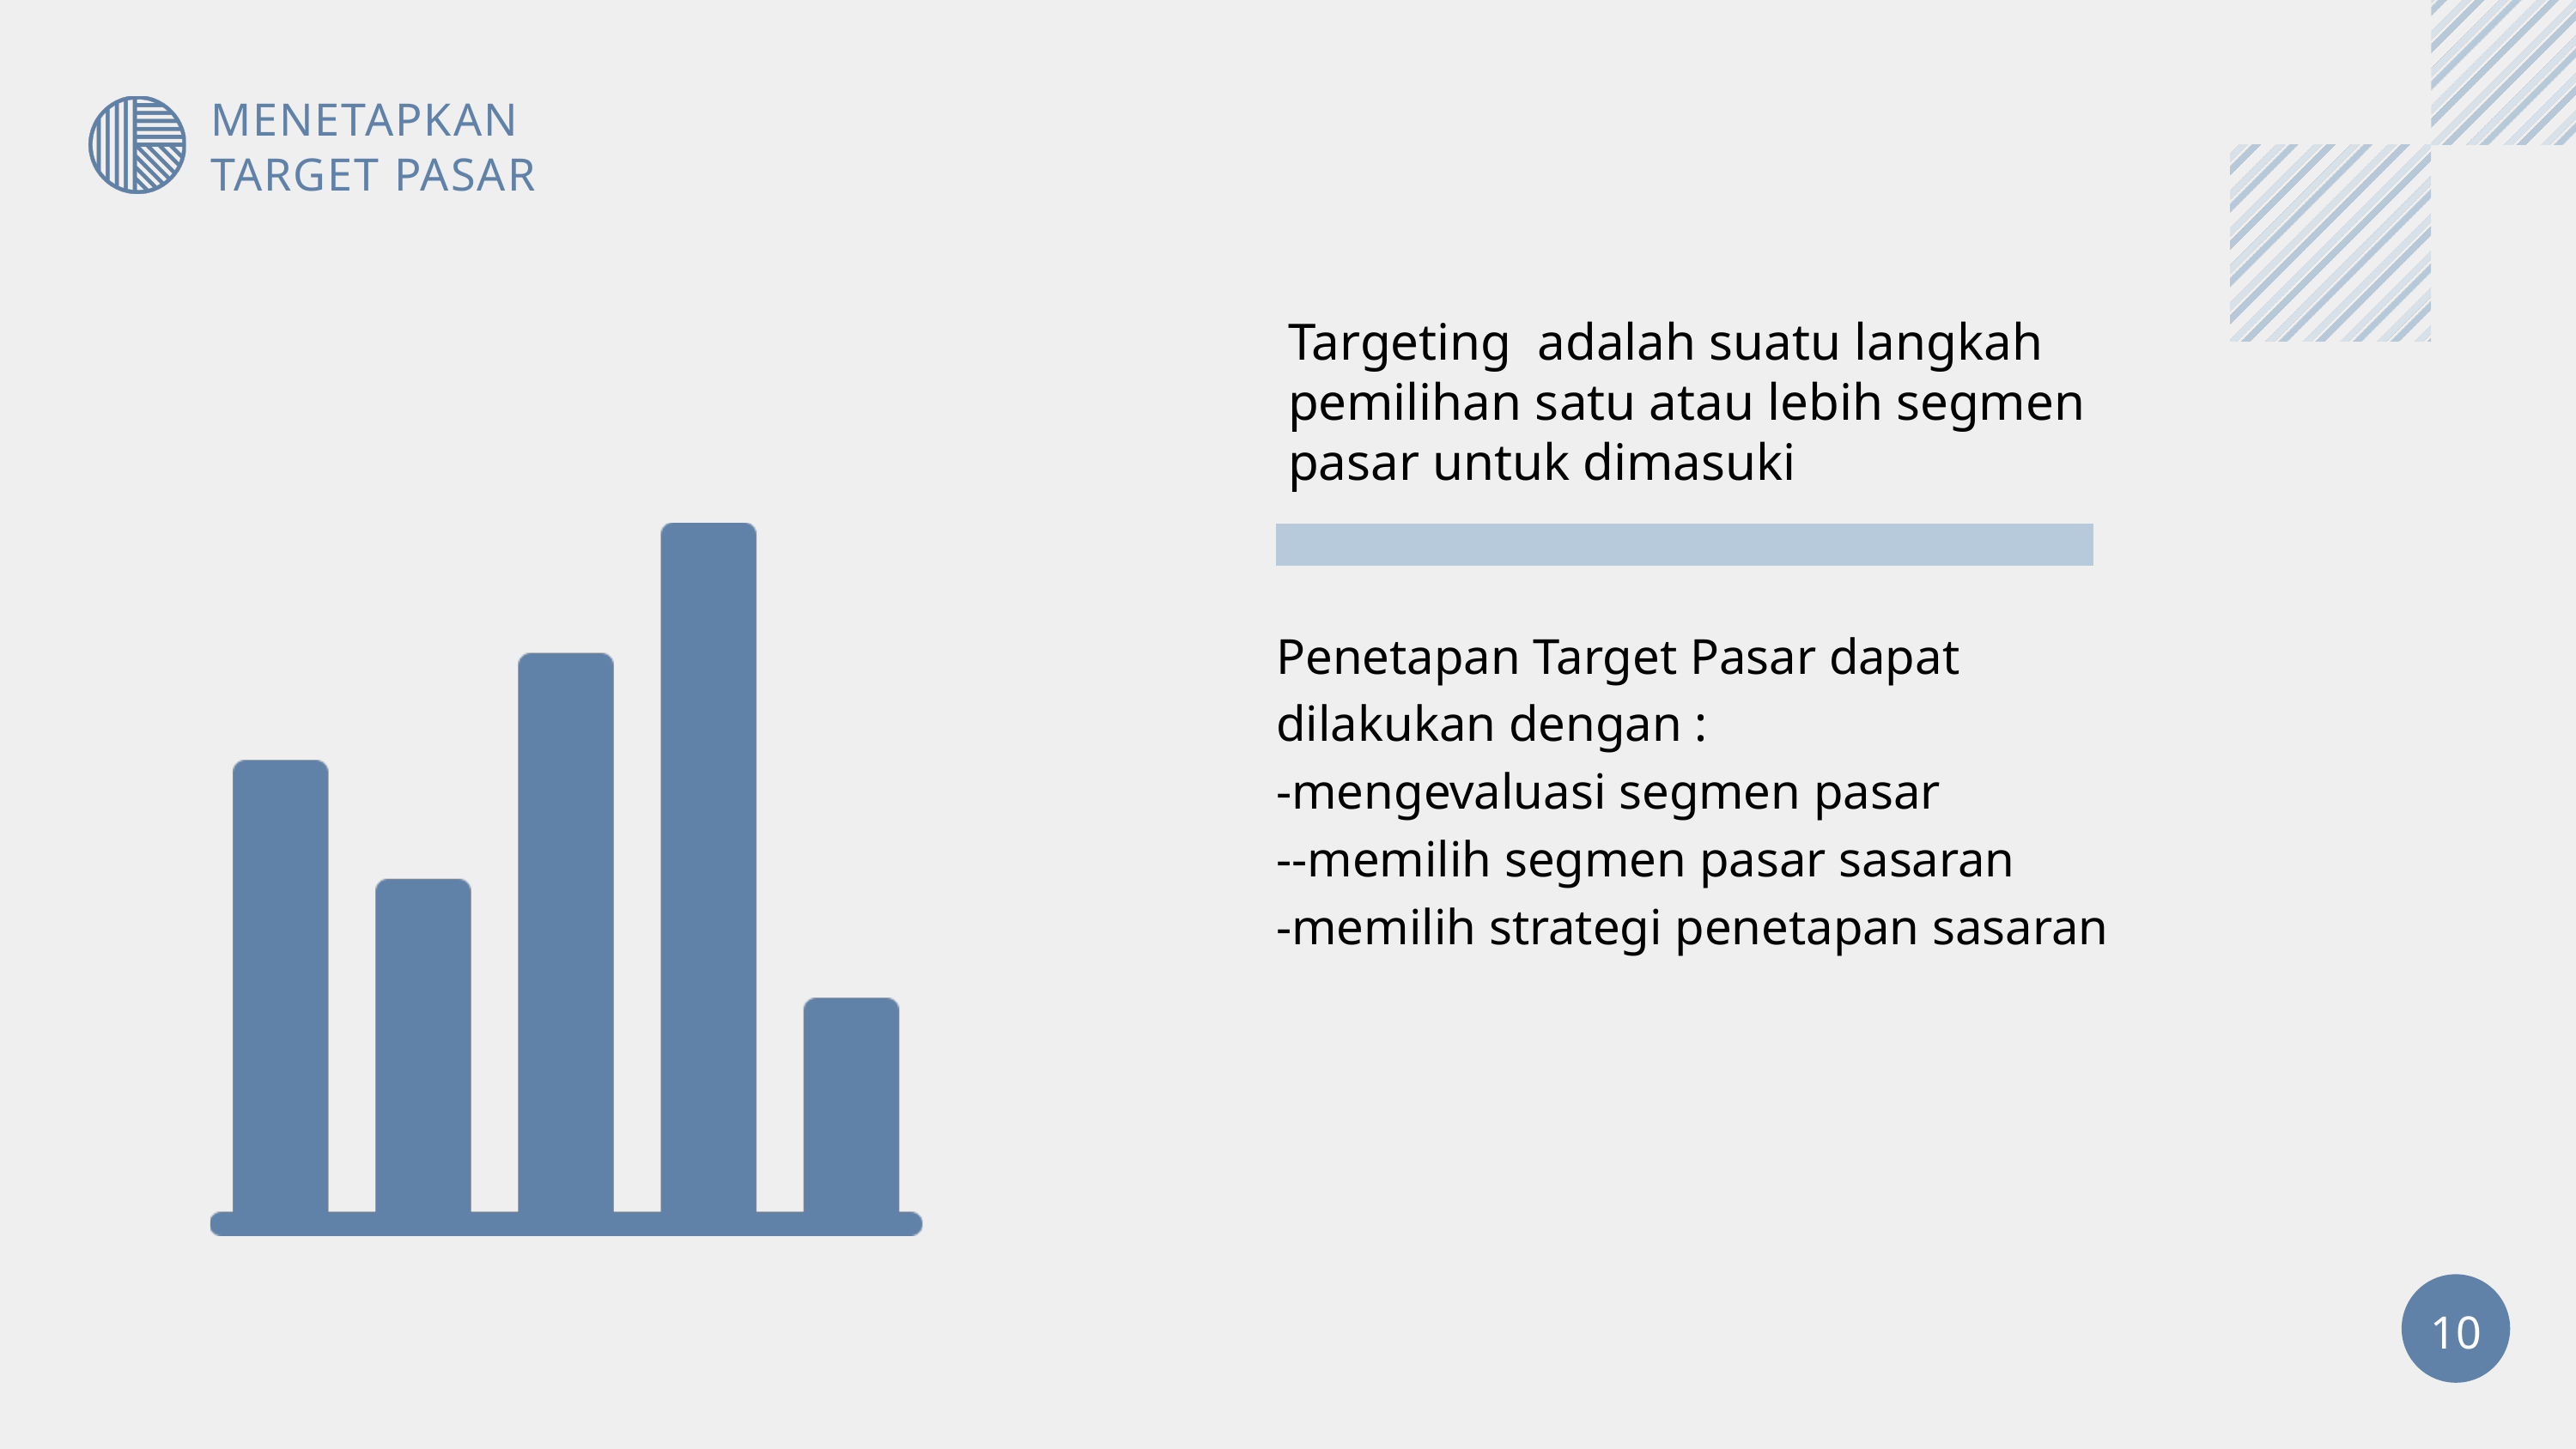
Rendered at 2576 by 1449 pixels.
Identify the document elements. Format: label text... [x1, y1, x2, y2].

text_box Penetapan Target Pasar dapat dilakukan dengan : -mengevaluasi segmen pasar --memilih segmen pasar sasaran -memilih strategi penetapan sasaran [1276, 615, 2116, 955]
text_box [1276, 523, 2093, 566]
text_box [210, 523, 923, 1236]
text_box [2401, 1274, 2511, 1383]
text_box [88, 96, 186, 194]
text_box MENETAPKAN TARGET PASAR [210, 89, 653, 201]
text_box [2230, 144, 2432, 342]
text_box Targeting adalah suatu langkah pemilihan satu atau lebih segmen pasar untuk dimasuki [1288, 310, 2095, 491]
text_box [2431, 0, 2576, 145]
